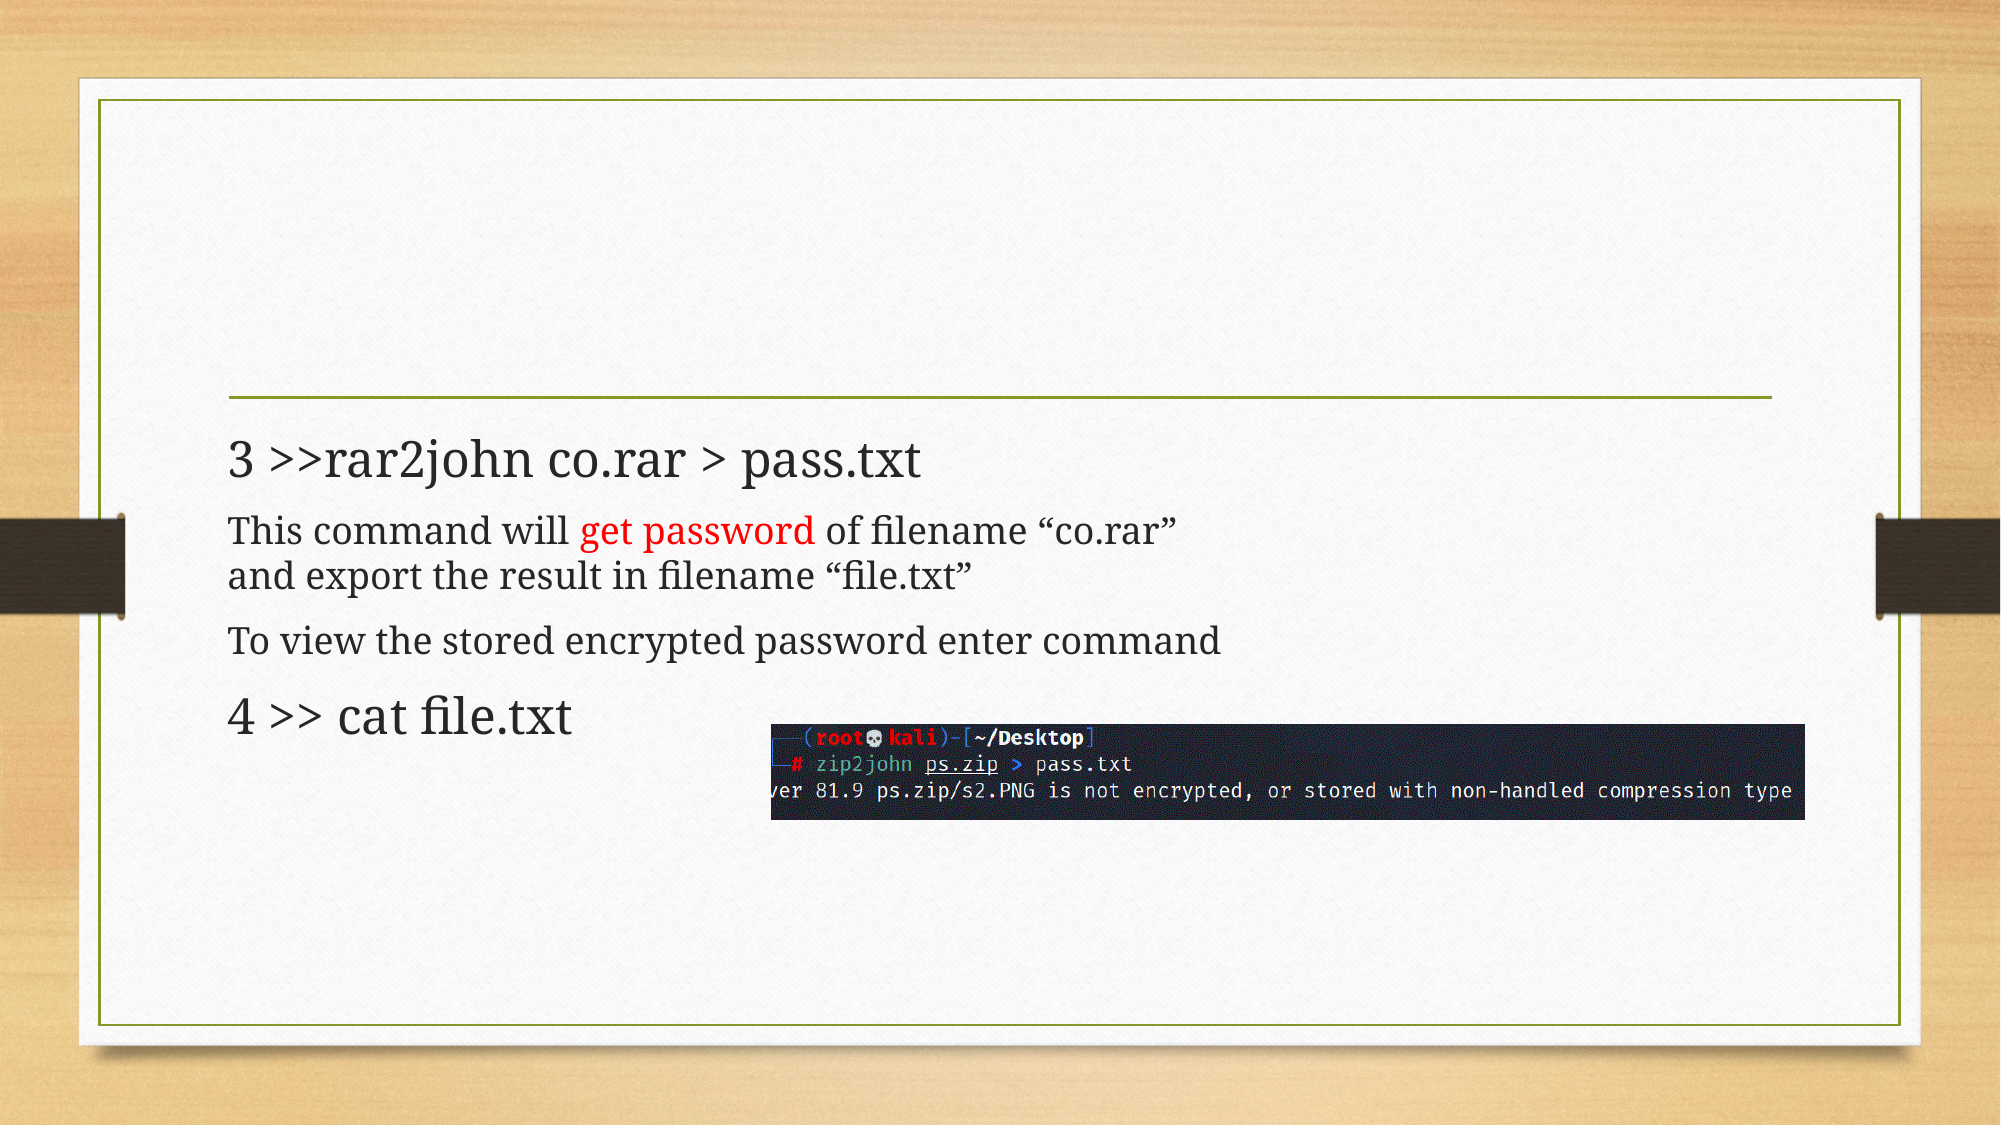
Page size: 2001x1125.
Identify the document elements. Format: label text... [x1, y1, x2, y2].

picture [0, 0, 2001, 1125]
list 3 >>rar2john co.rar > pass.txt This command will get password of filename “co.rar” and export the result in filename “file.txt” To view the stored encrypted password enter command 4 >> cat file.txt [212, 419, 1267, 964]
